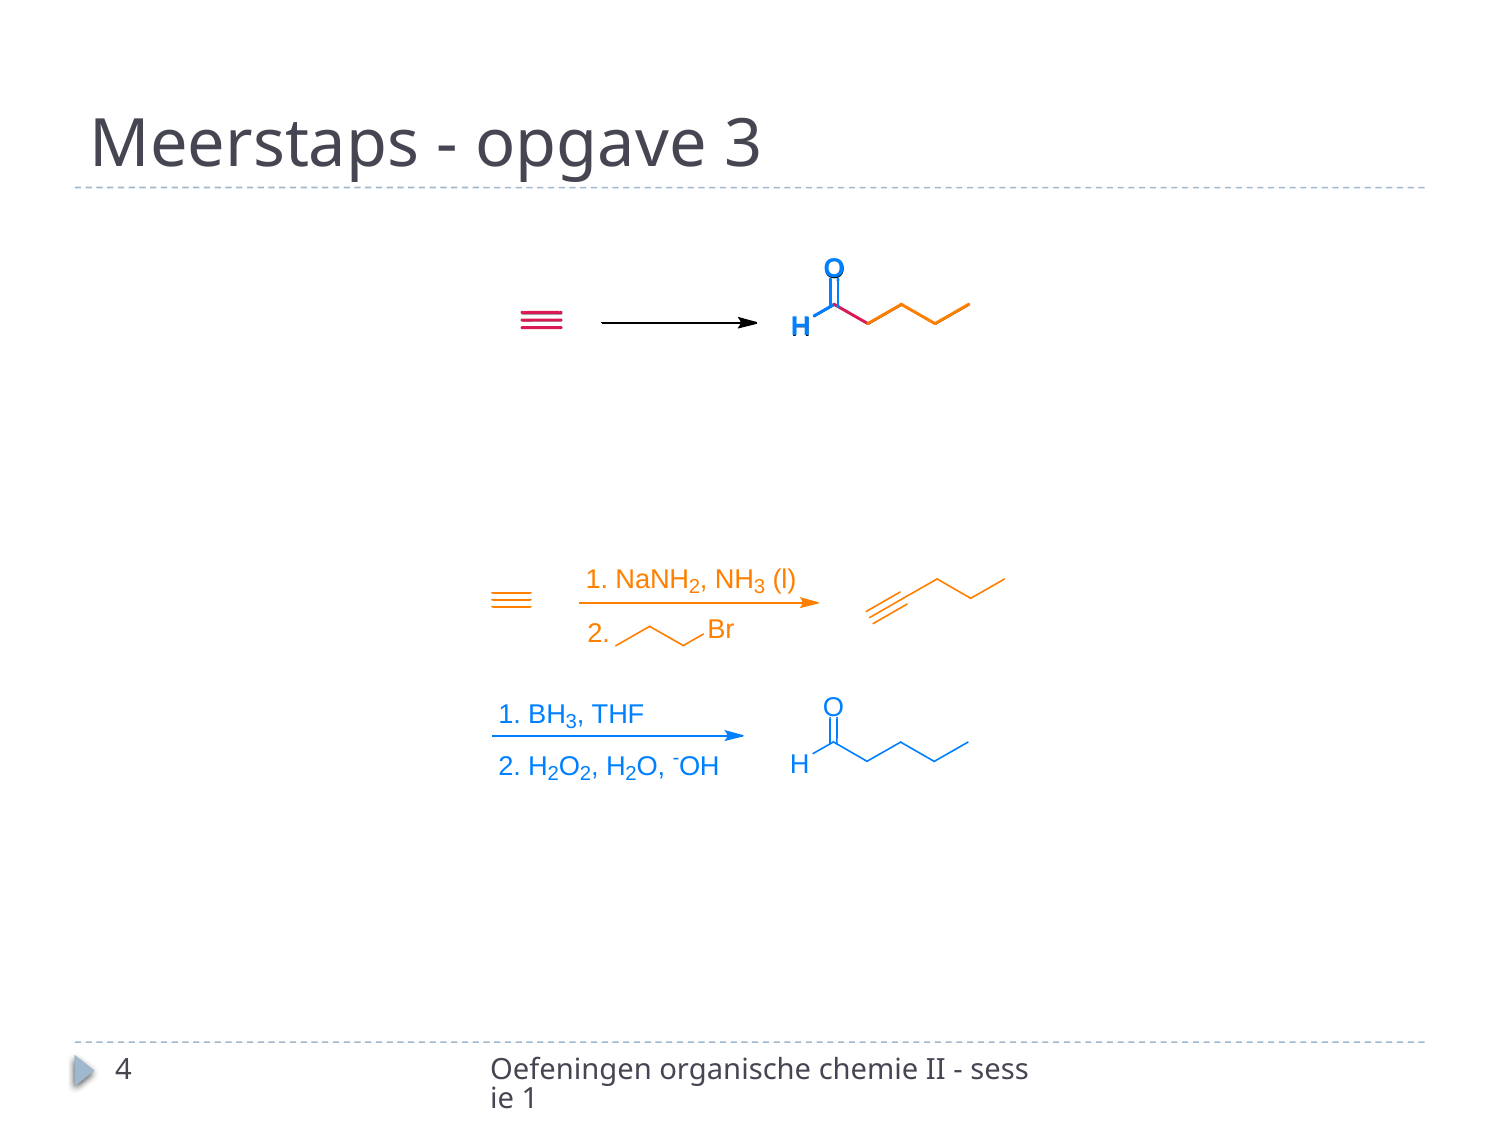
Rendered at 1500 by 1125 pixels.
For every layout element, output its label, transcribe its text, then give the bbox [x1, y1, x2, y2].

footer Oefeningen organische chemie II - sessie 1 [475, 1042, 1051, 1103]
slide_number 4 [100, 1042, 426, 1103]
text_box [516, 255, 975, 343]
title Meerstaps - opgave 3 [75, 37, 1425, 188]
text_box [486, 562, 1011, 792]
